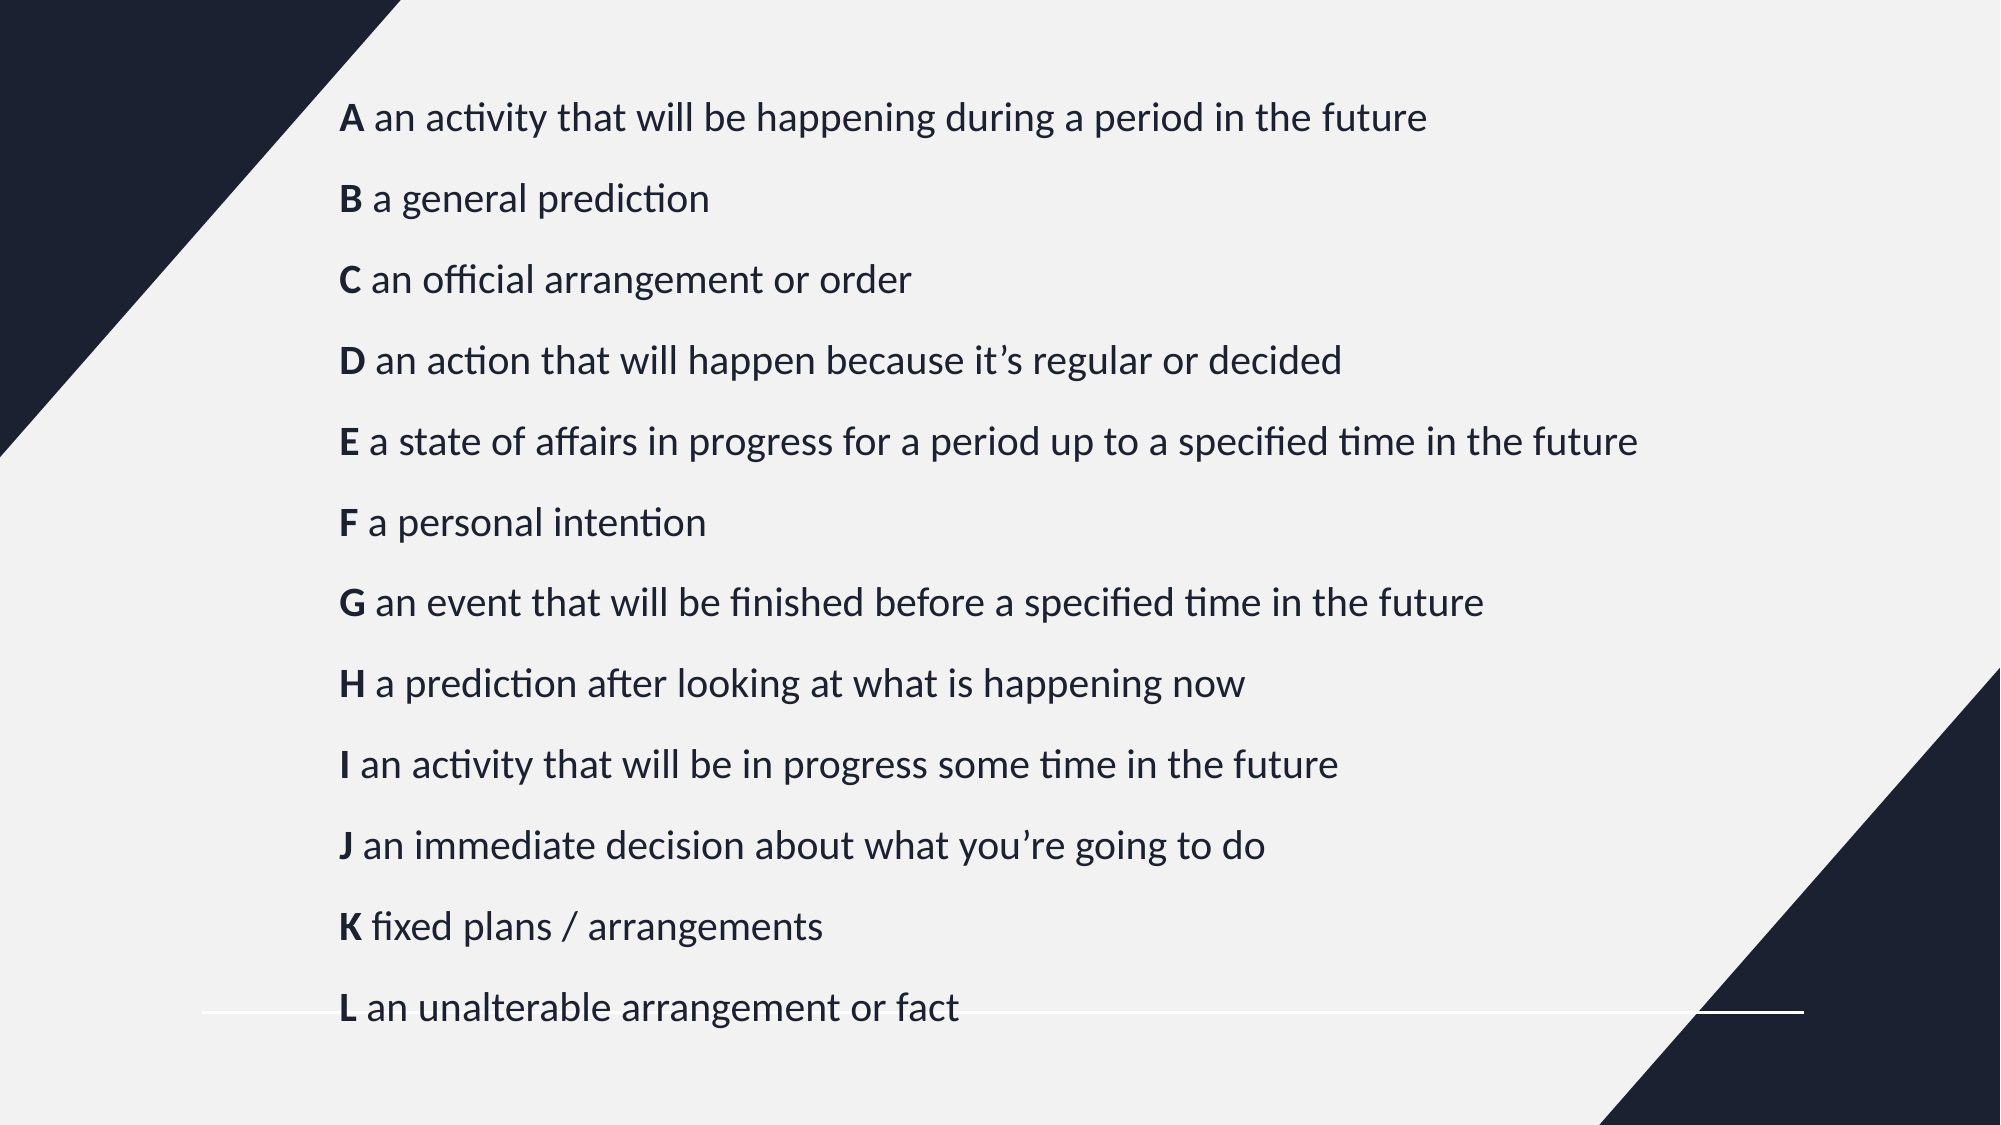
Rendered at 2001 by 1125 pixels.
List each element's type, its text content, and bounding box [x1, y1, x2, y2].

title A an activity that will be happening during a period in the future B a general prediction C an official arrangement or order D an action that will happen because it’s regular or decided E a state of affairs in progress for a period up to a specified time in the future F a personal intention G an event that will be finished before a specified time in the future H a prediction after looking at what is happening now I an activity that will be in progress some time in the future J an immediate decision about what you’re going to do K fixed plans / arrangements L an unalterable arrangement or fact [324, 90, 2000, 1020]
